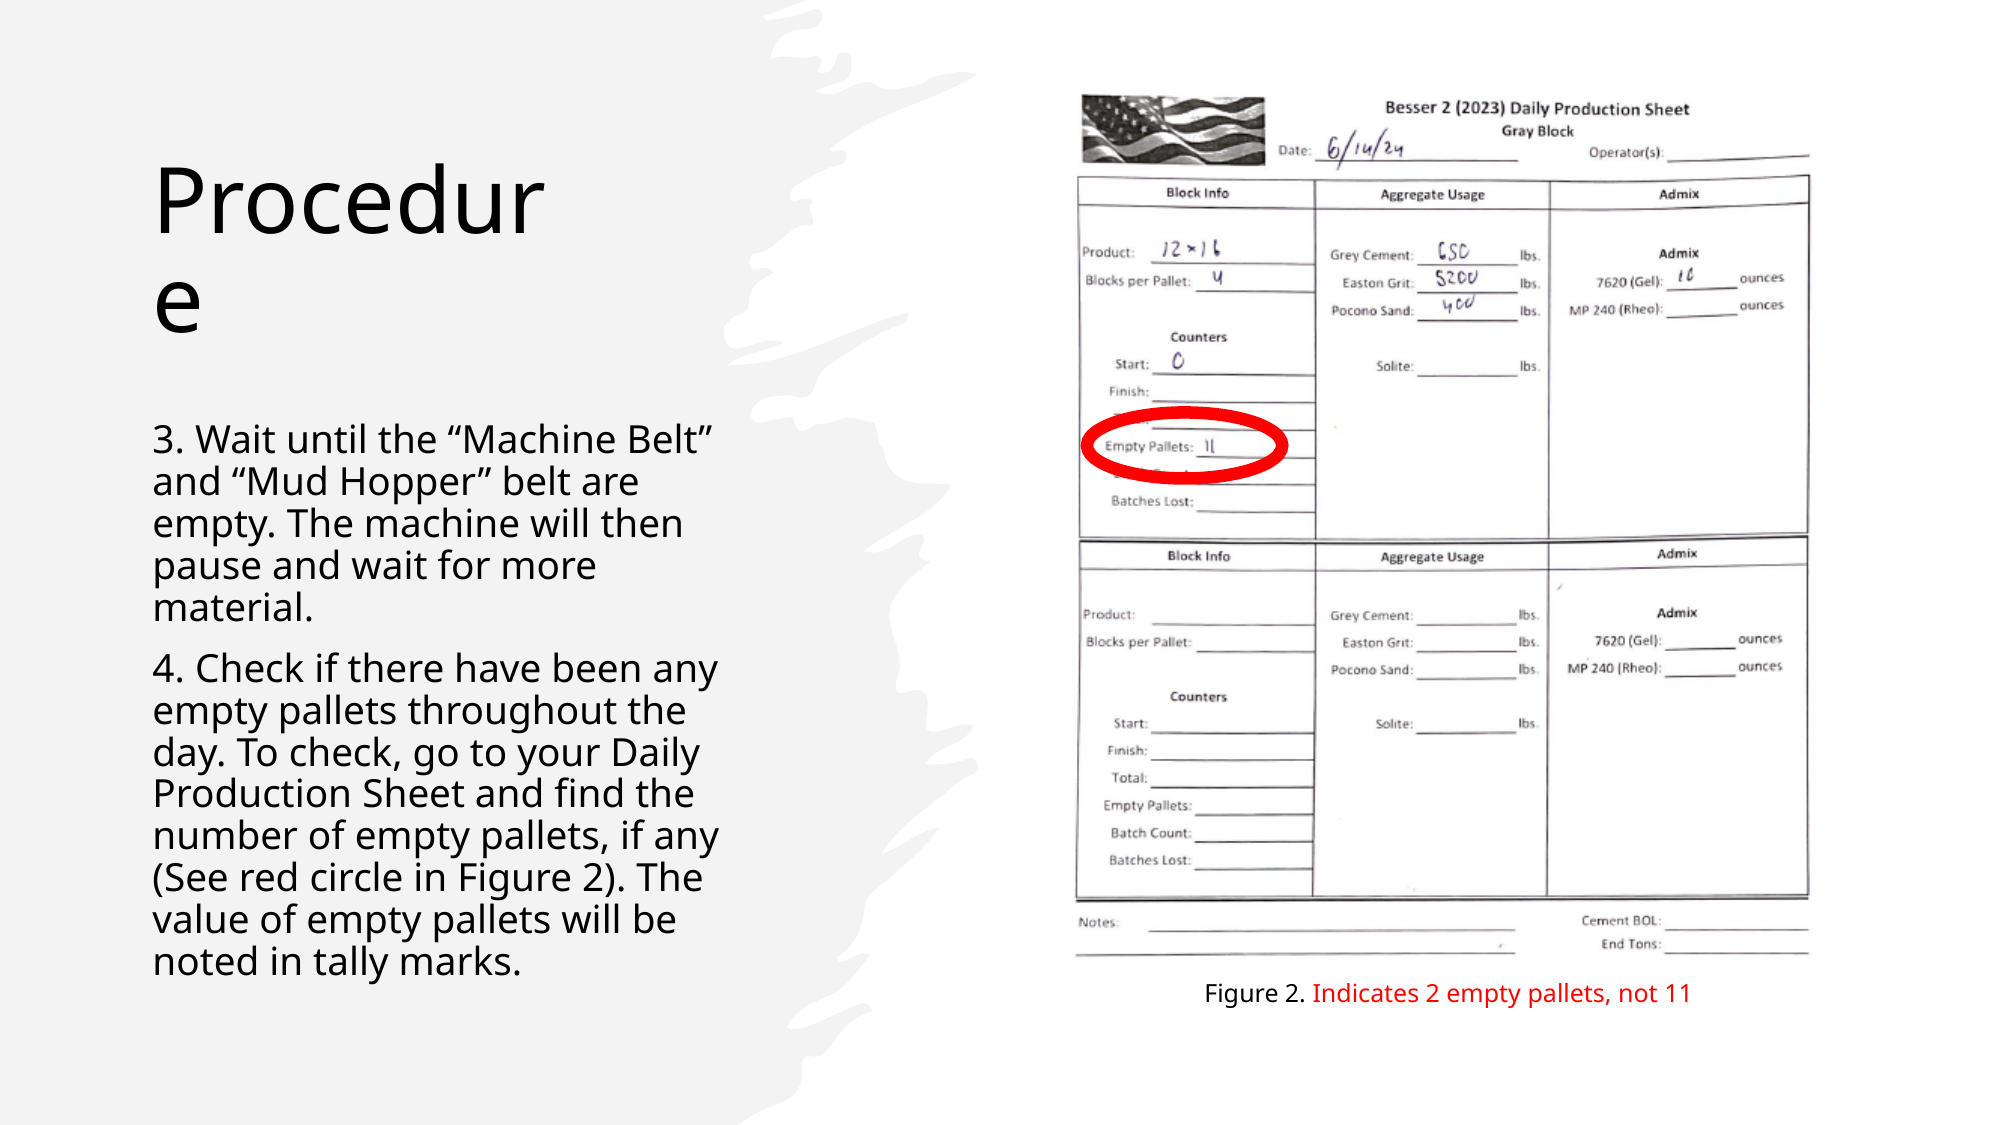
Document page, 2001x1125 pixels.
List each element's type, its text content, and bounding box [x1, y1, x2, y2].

list 3. Wait until the “Machine Belt” and “Mud Hopper” belt are empty. The machine will then pause and wait for more material. 4. Check if there have been any empty pallets throughout the day. To check, go to your Daily Production Sheet and find the number of empty pallets, if any (See red circle in Figure 2). The value of empty pallets will be noted in tally marks. [137, 412, 776, 996]
title Procedure [137, 105, 568, 401]
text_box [1072, 68, 1826, 1009]
text_box [724, 0, 2000, 1125]
text_box [0, 0, 979, 1125]
